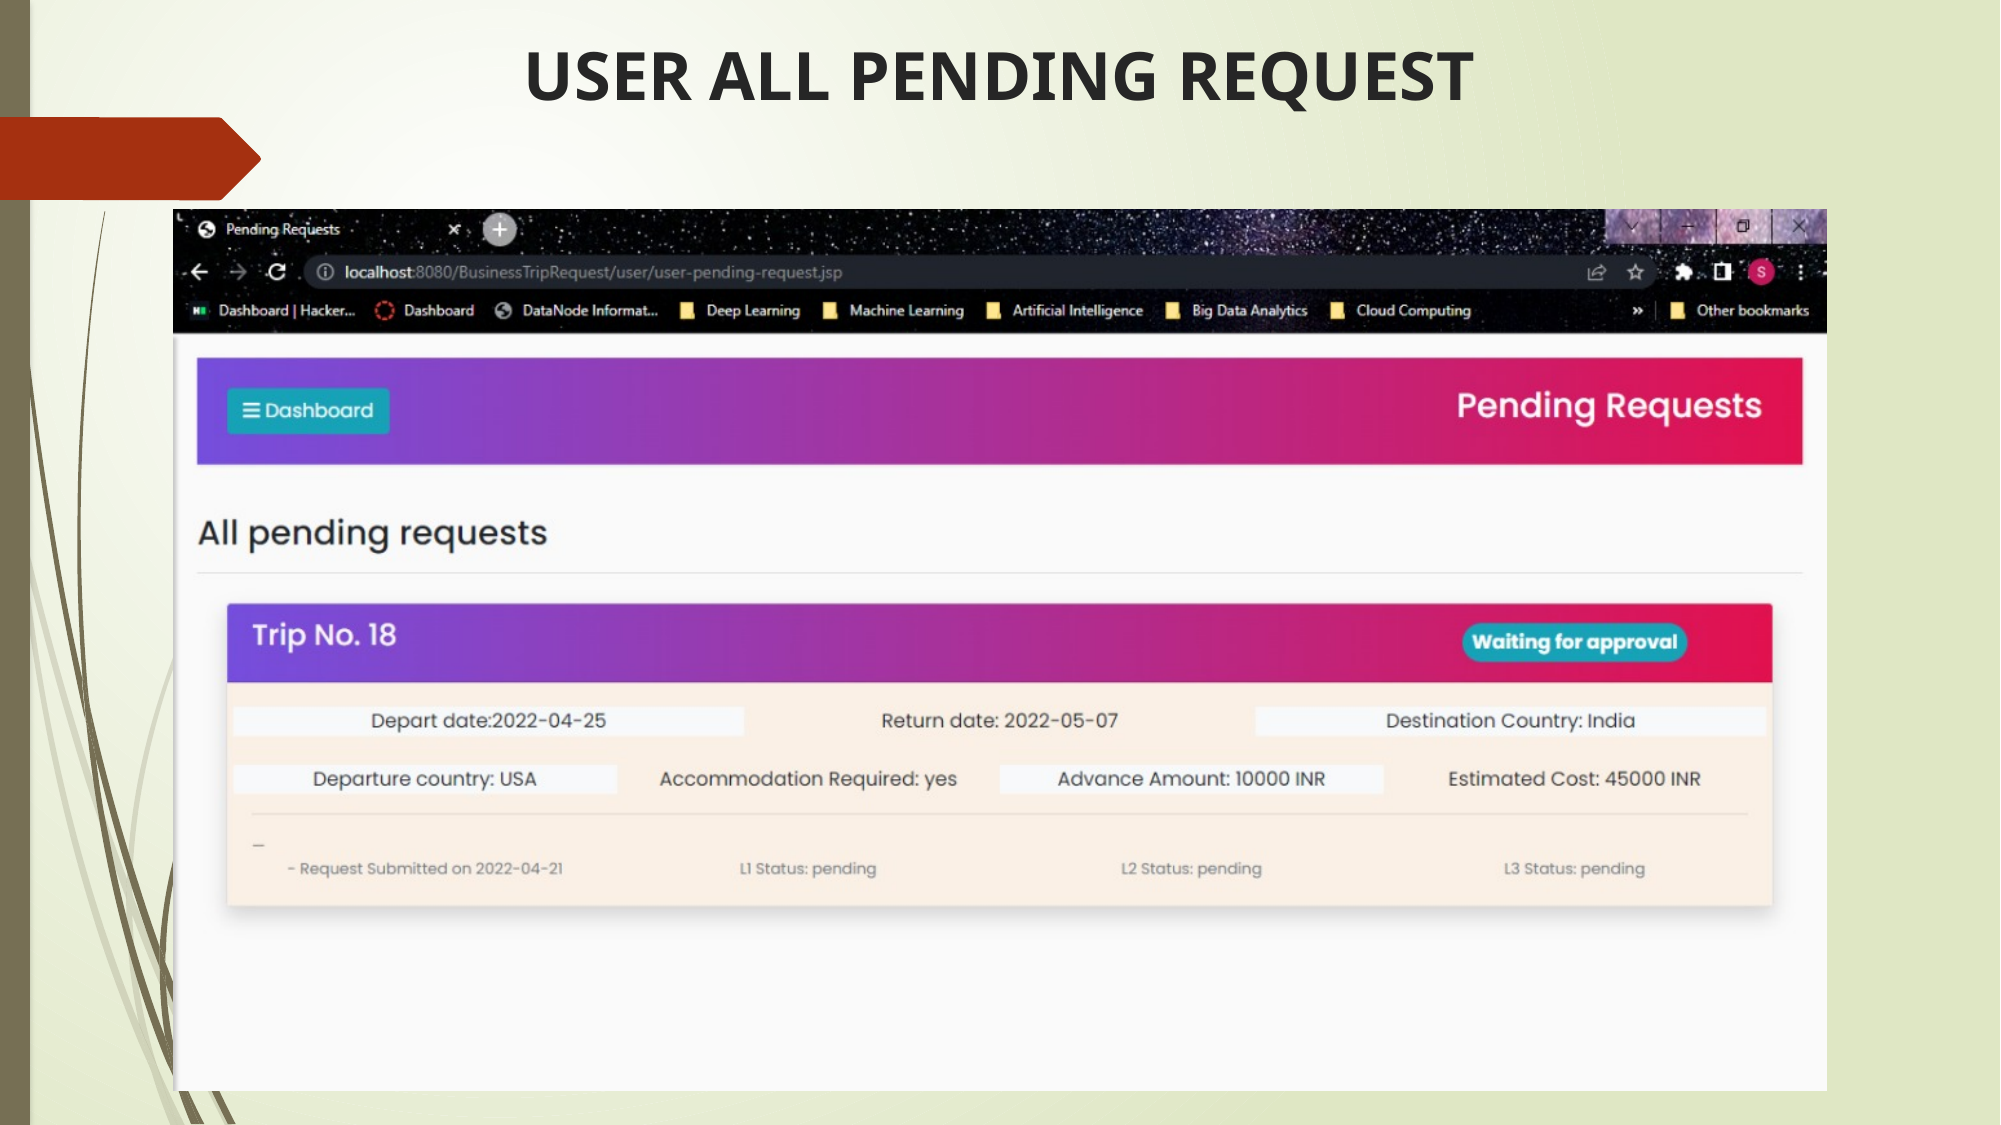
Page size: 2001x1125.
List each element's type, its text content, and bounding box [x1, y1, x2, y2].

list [172, 209, 1828, 1092]
title USER ALL PENDING REQUEST [269, 18, 1731, 129]
